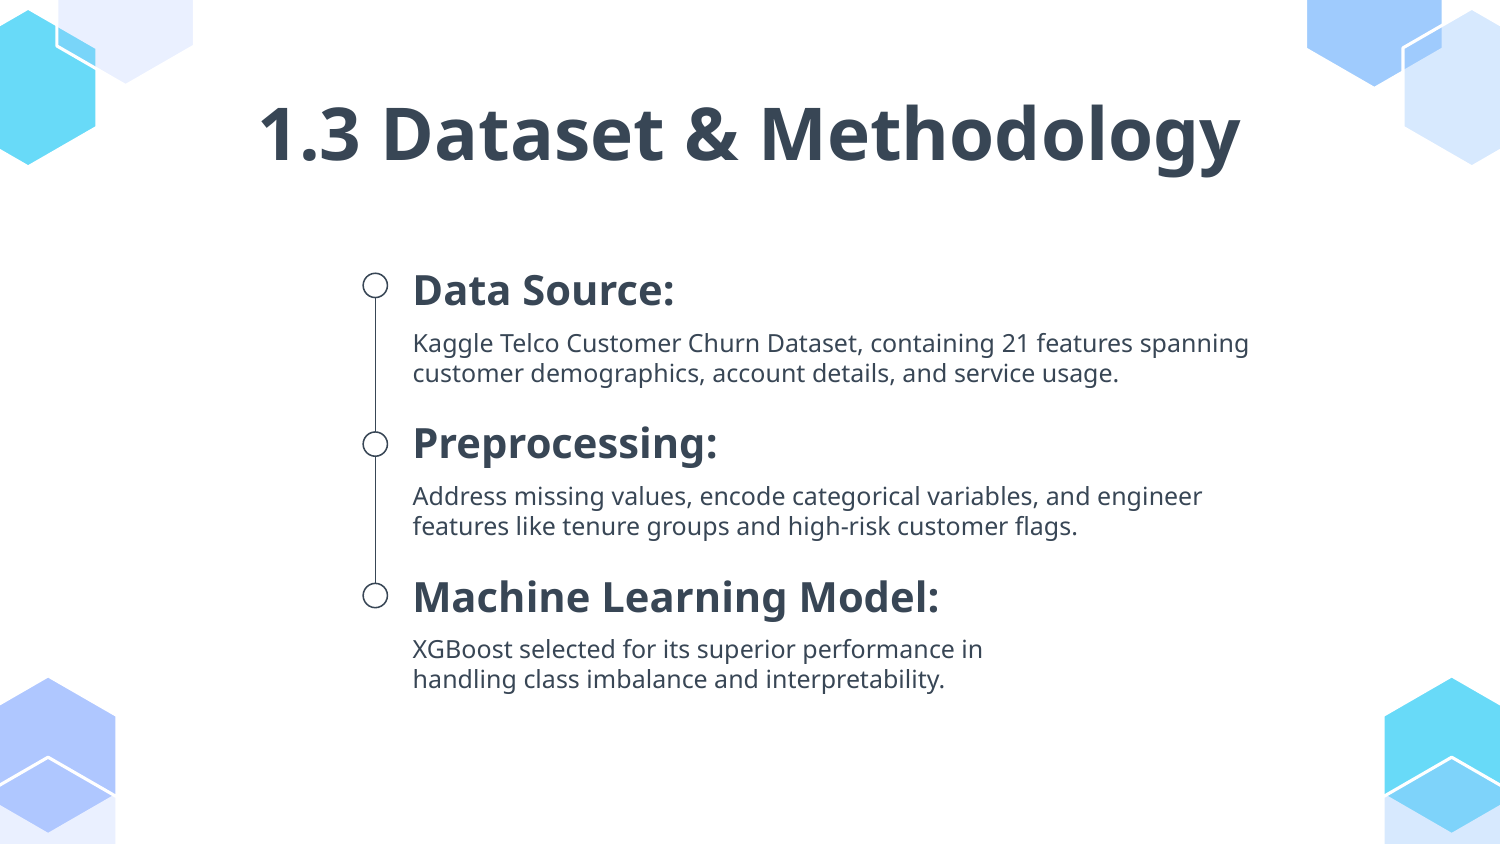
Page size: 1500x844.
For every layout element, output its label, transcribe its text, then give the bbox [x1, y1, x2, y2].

text_box Machine Learning Model: [397, 573, 1050, 636]
text_box [363, 432, 388, 457]
text_box Preprocessing: [397, 420, 887, 483]
text_box [363, 584, 388, 608]
text_box Kaggle Telco Customer Churn Dataset, containing 21 features spanning customer demographics, account details, and service usage. [397, 312, 1356, 374]
text_box Data Source: [397, 266, 887, 329]
text_box Address missing values, encode categorical variables, and engineer features like tenure groups and high-risk customer flags. [397, 465, 1356, 528]
text_box [363, 273, 388, 298]
title 1.3 Dataset & Methodology [118, 72, 1382, 167]
text_box XGBoost selected for its superior performance in handling class imbalance and interpretability. [397, 619, 1356, 681]
